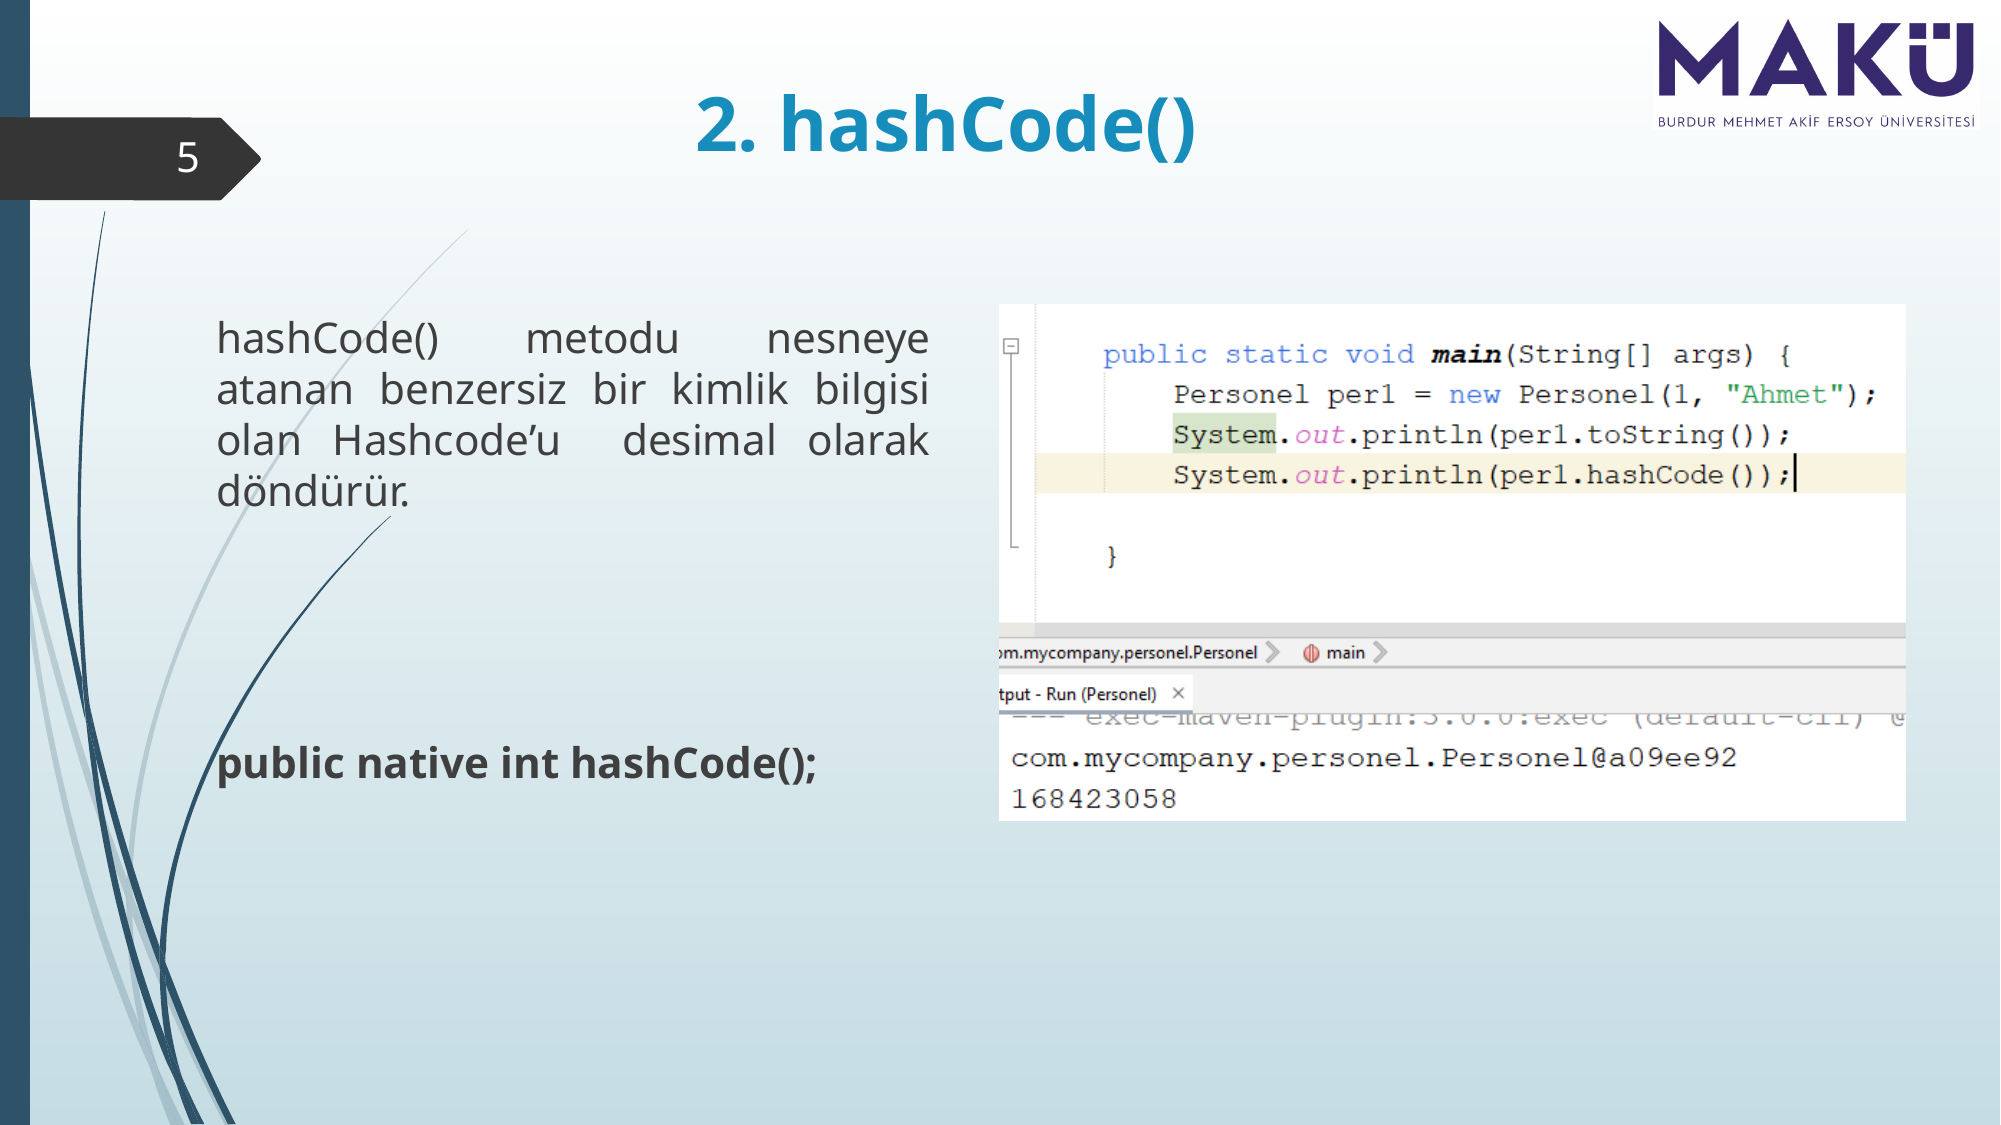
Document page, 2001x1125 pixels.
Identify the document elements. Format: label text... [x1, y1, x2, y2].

title 2. hashCode() [215, 68, 1677, 279]
slide_number 5 [87, 129, 216, 190]
picture [1652, 16, 1981, 130]
picture [999, 303, 1906, 822]
list hashCode() metodu nesneye atanan benzersiz bir kimlik bilgisi olan Hashcode’u desimal olarak döndürür. public native int hashCode(); [201, 304, 947, 798]
